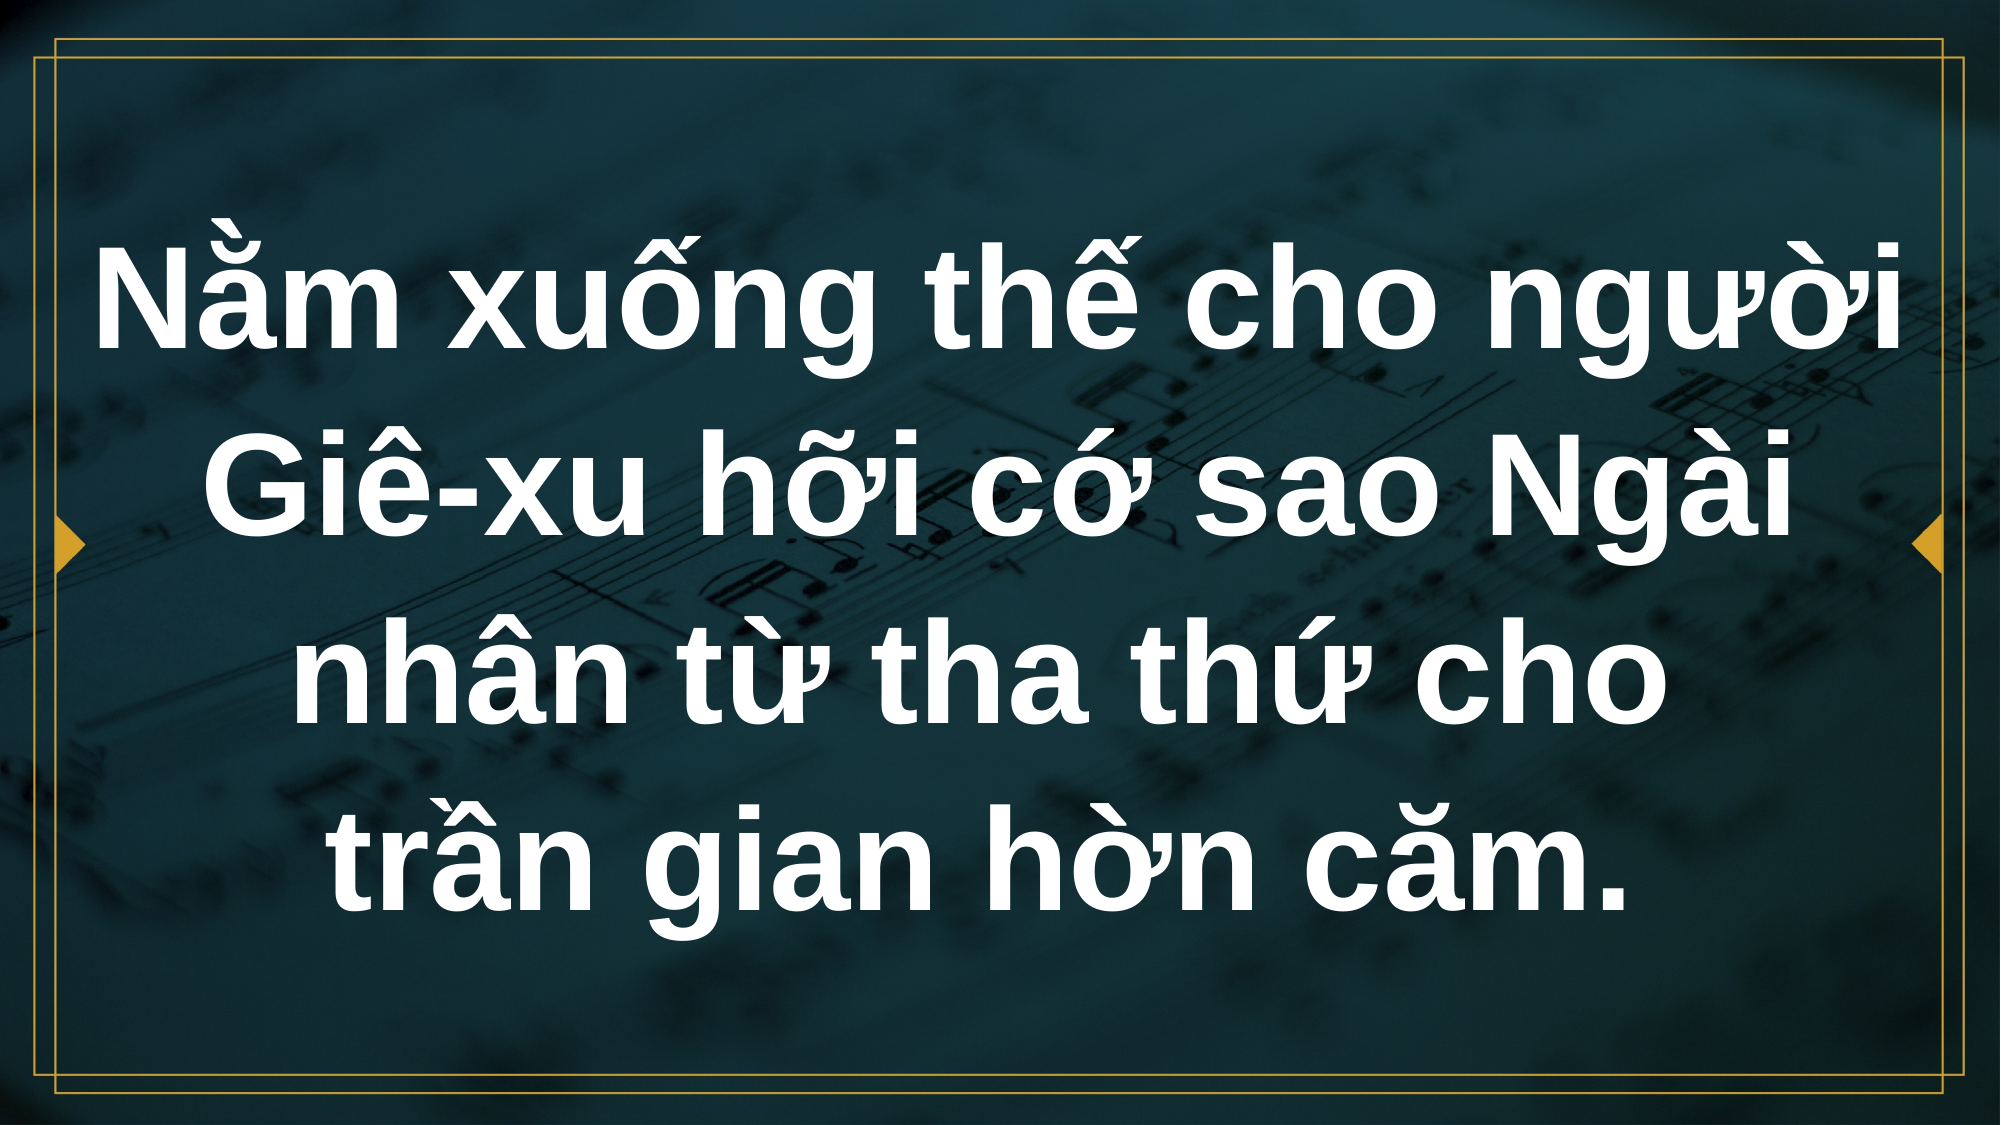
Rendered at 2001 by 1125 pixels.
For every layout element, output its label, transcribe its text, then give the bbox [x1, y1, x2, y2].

title Nằm xuống thế cho người Giê-xu hỡi cớ sao Ngài nhân từ tha thứ cho trần gian hờn căm. [55, 53, 1945, 1077]
picture [0, 0, 2000, 1125]
